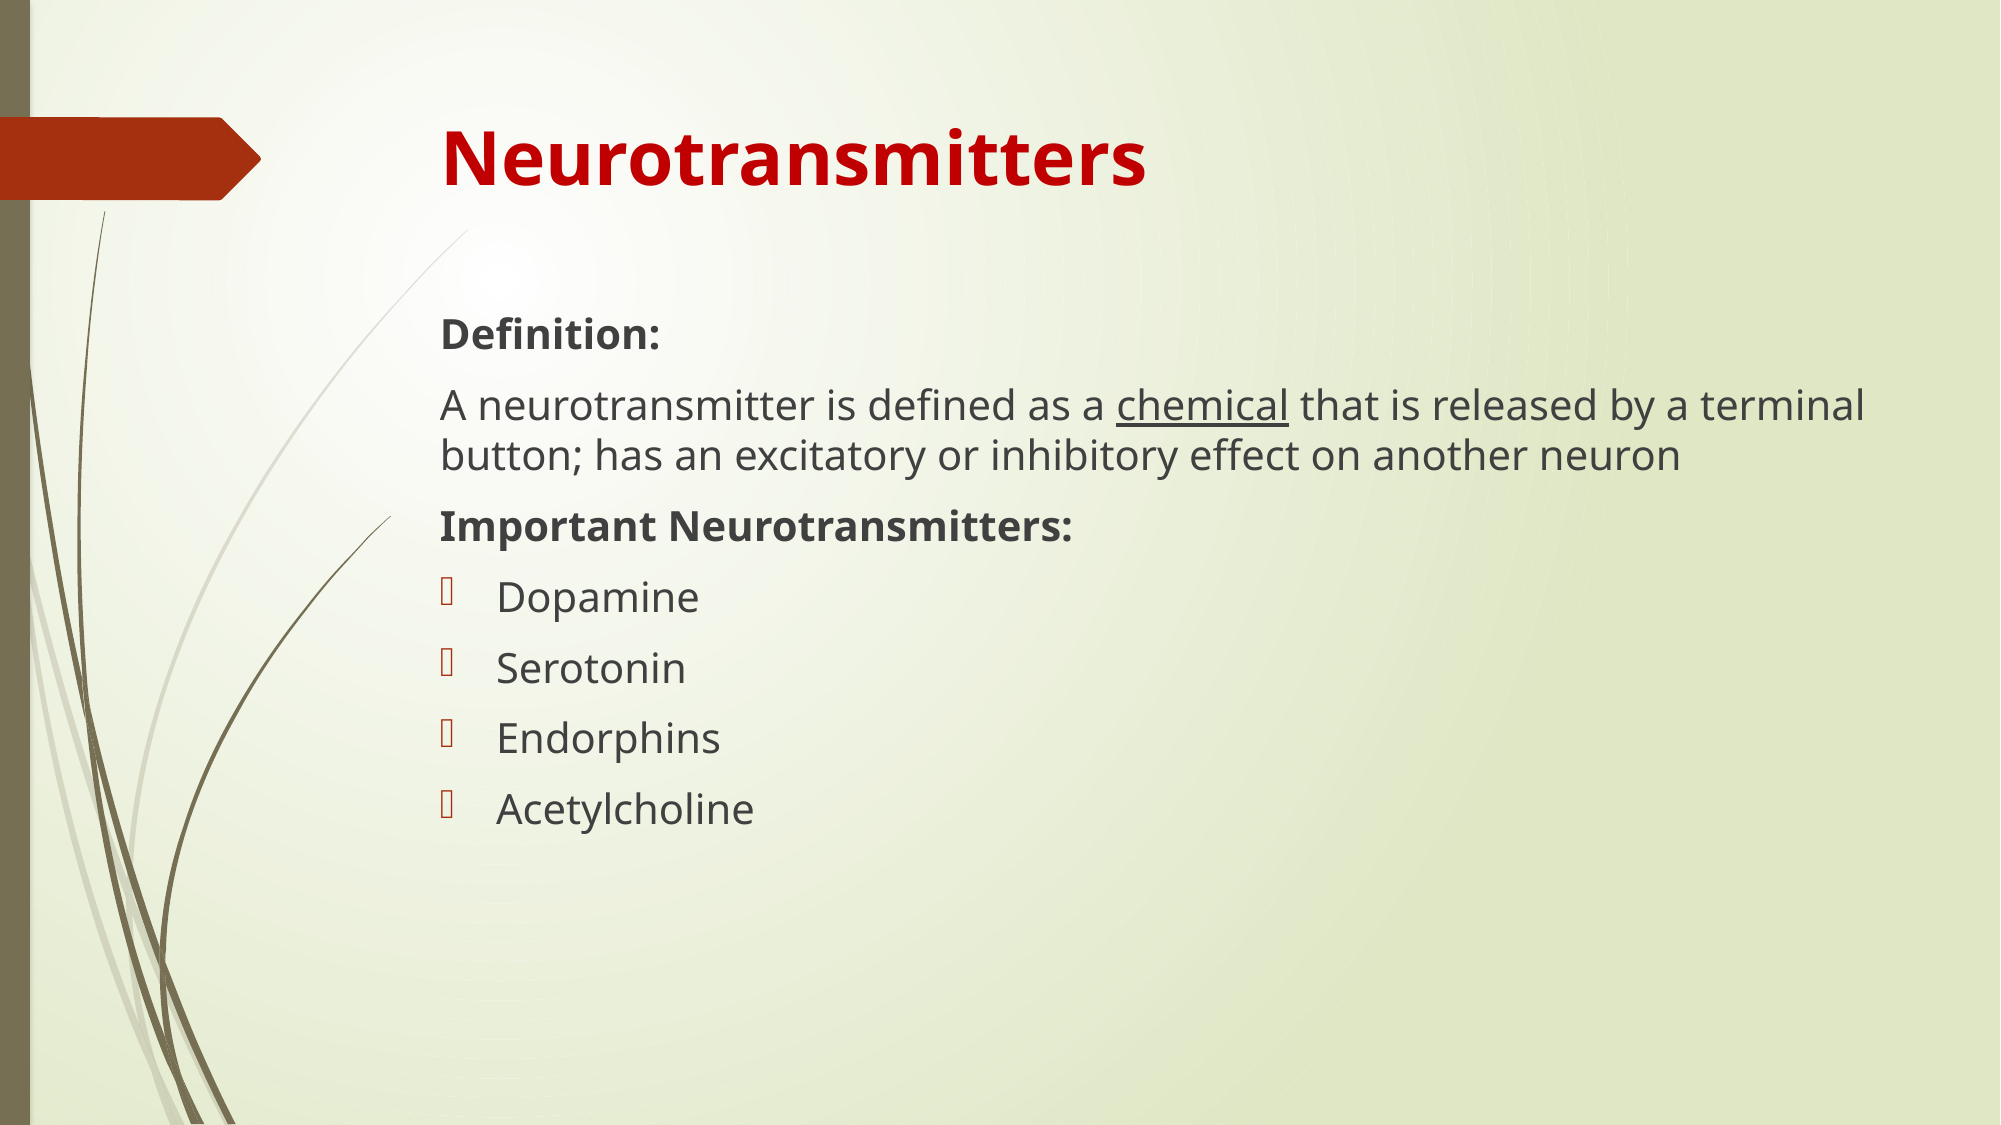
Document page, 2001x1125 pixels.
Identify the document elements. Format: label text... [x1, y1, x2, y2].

title Neurotransmitters [425, 102, 1888, 299]
list Definition: A neurotransmitter is defined as a chemical that is released by a terminal button; has an excitatory or inhibitory effect on another neuron Important Neurotransmitters: Dopamine Serotonin Endorphins Acetylcholine [424, 299, 1888, 970]
